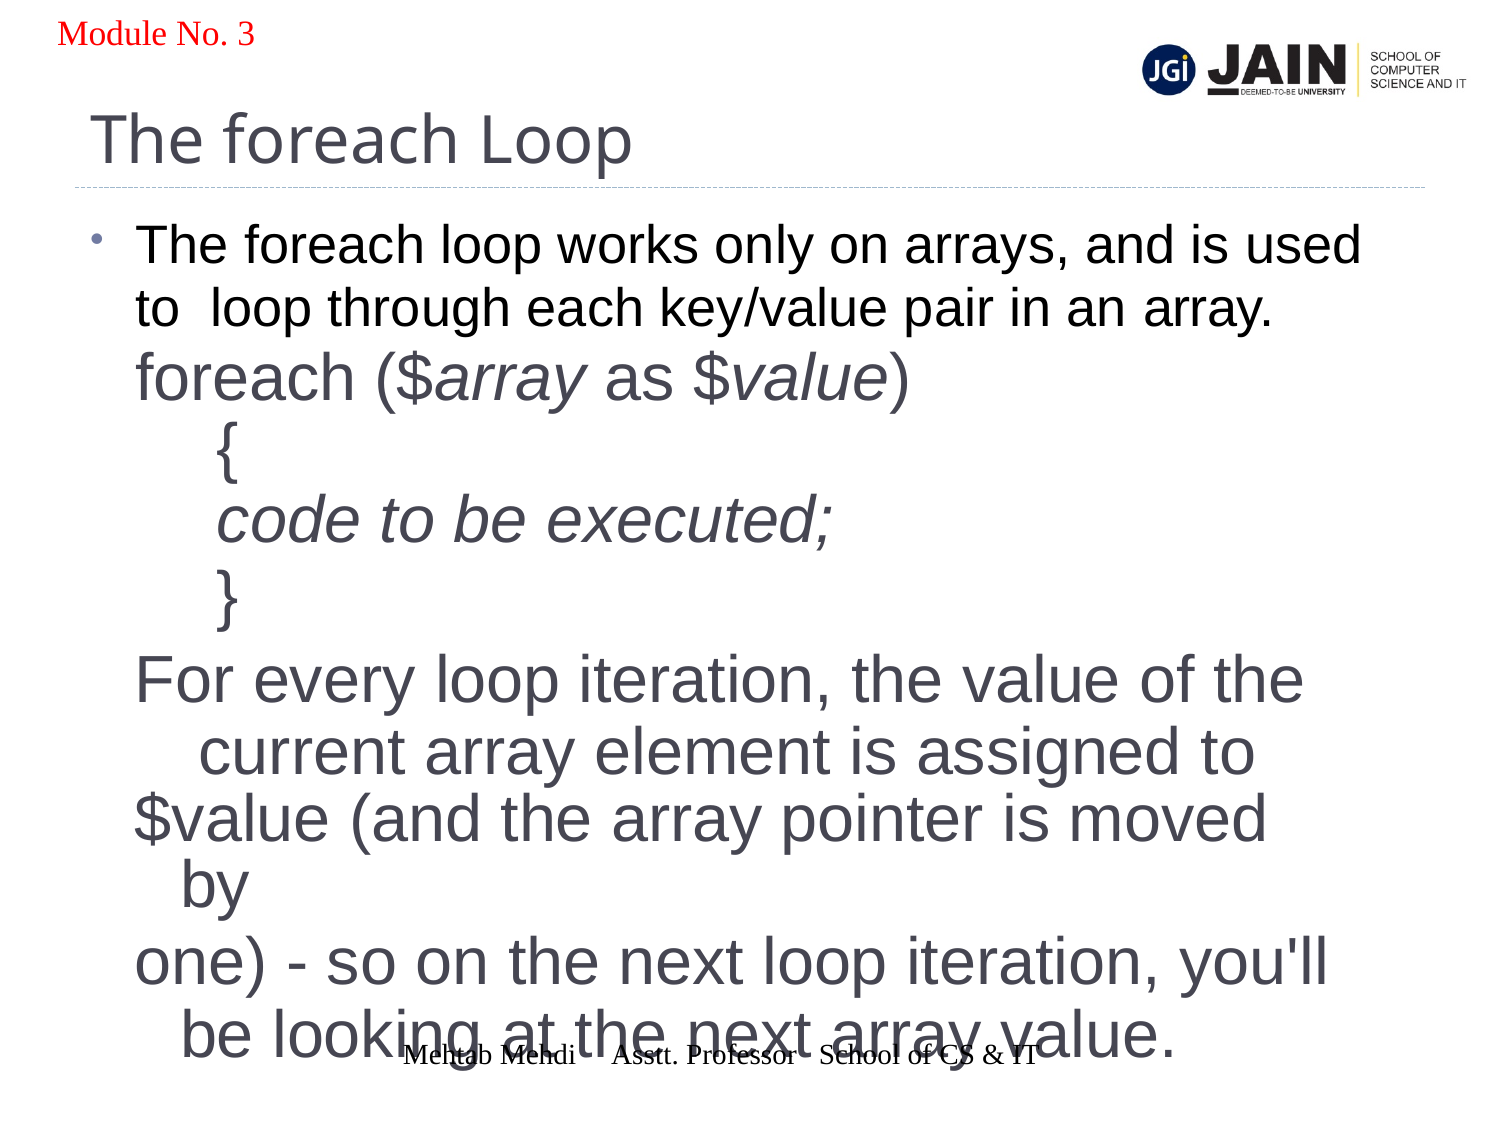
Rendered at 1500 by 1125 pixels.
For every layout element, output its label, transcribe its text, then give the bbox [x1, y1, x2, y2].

text_box Module No. 3 [37, 0, 275, 63]
footer Mehtab Mehdi Asstt. Professor School of CS & IT [174, 1035, 1275, 1096]
text_box The foreach loop works only on arrays, and is used to loop through each key/value pair in an array. foreach ($array as $value) { code to be executed; } For every loop iteration, the value of the current array element is assigned to $value (and the array pointer is moved by one) - so on the next loop iteration, you'll be looking at the next array value. [87, 209, 1425, 1071]
title The foreach Loop [87, 94, 652, 209]
picture [1137, 37, 1476, 103]
